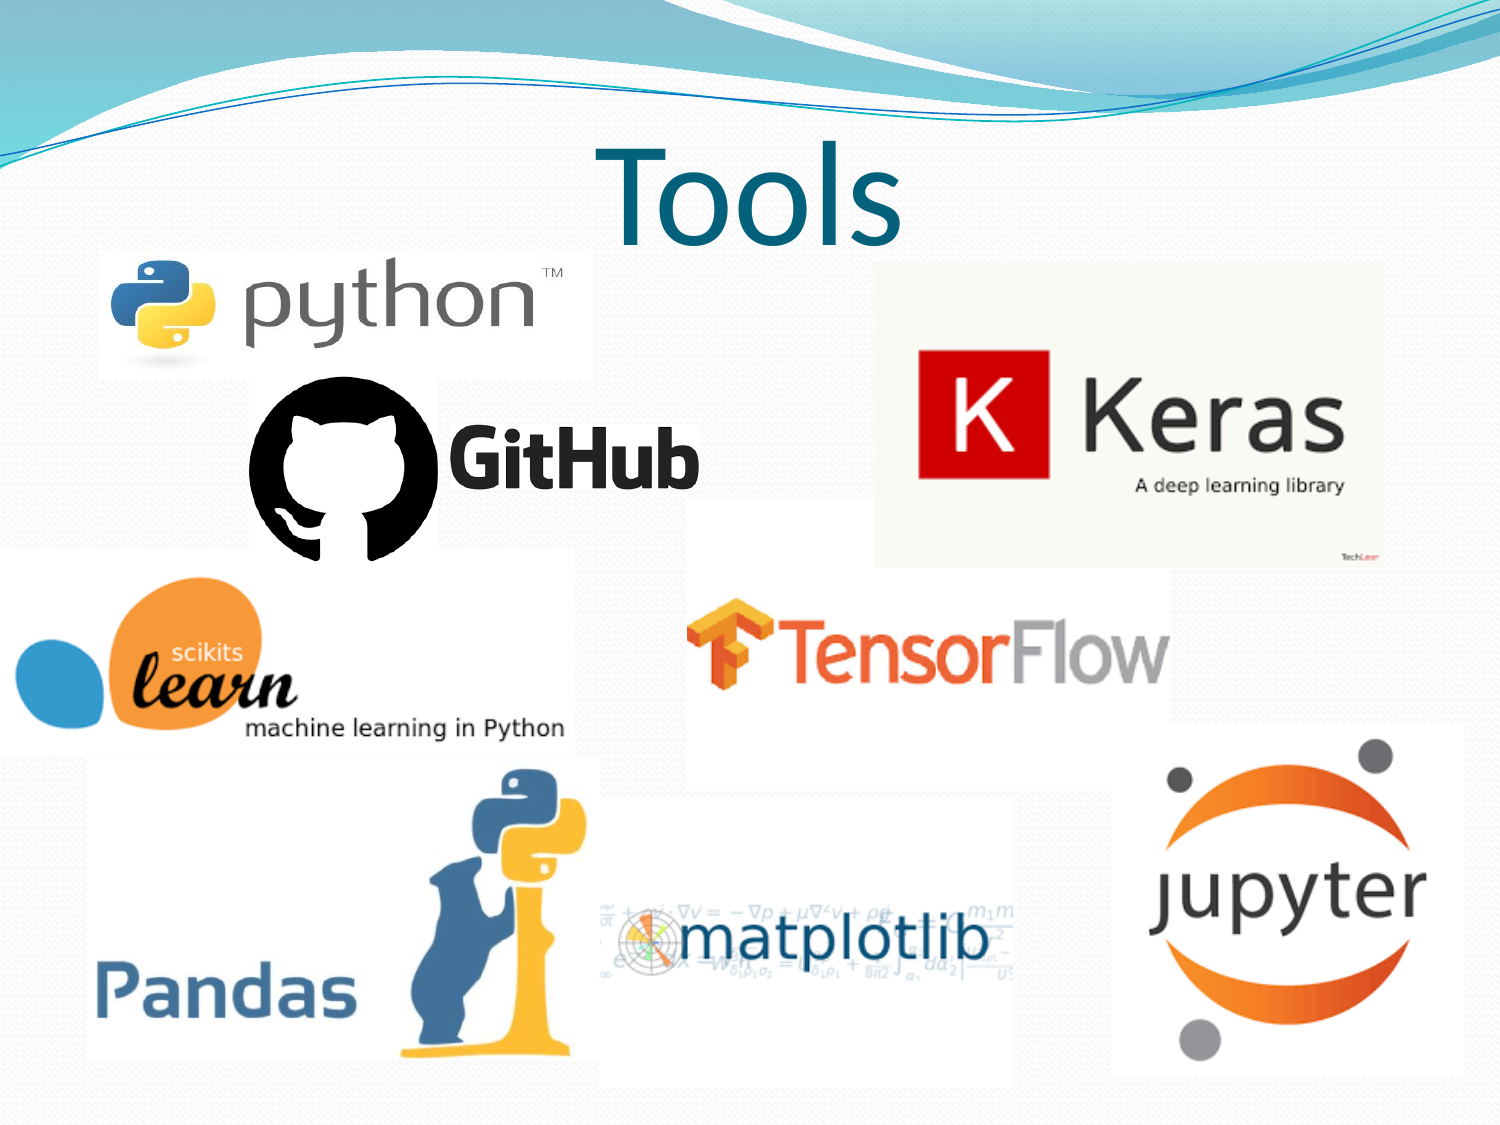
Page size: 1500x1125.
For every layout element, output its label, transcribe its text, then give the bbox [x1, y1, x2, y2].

picture [687, 499, 1465, 1077]
picture [99, 249, 595, 563]
title Tools [75, 87, 1425, 275]
picture [449, 424, 699, 491]
picture [0, 549, 576, 756]
picture [87, 758, 1013, 1088]
picture [874, 262, 1384, 568]
